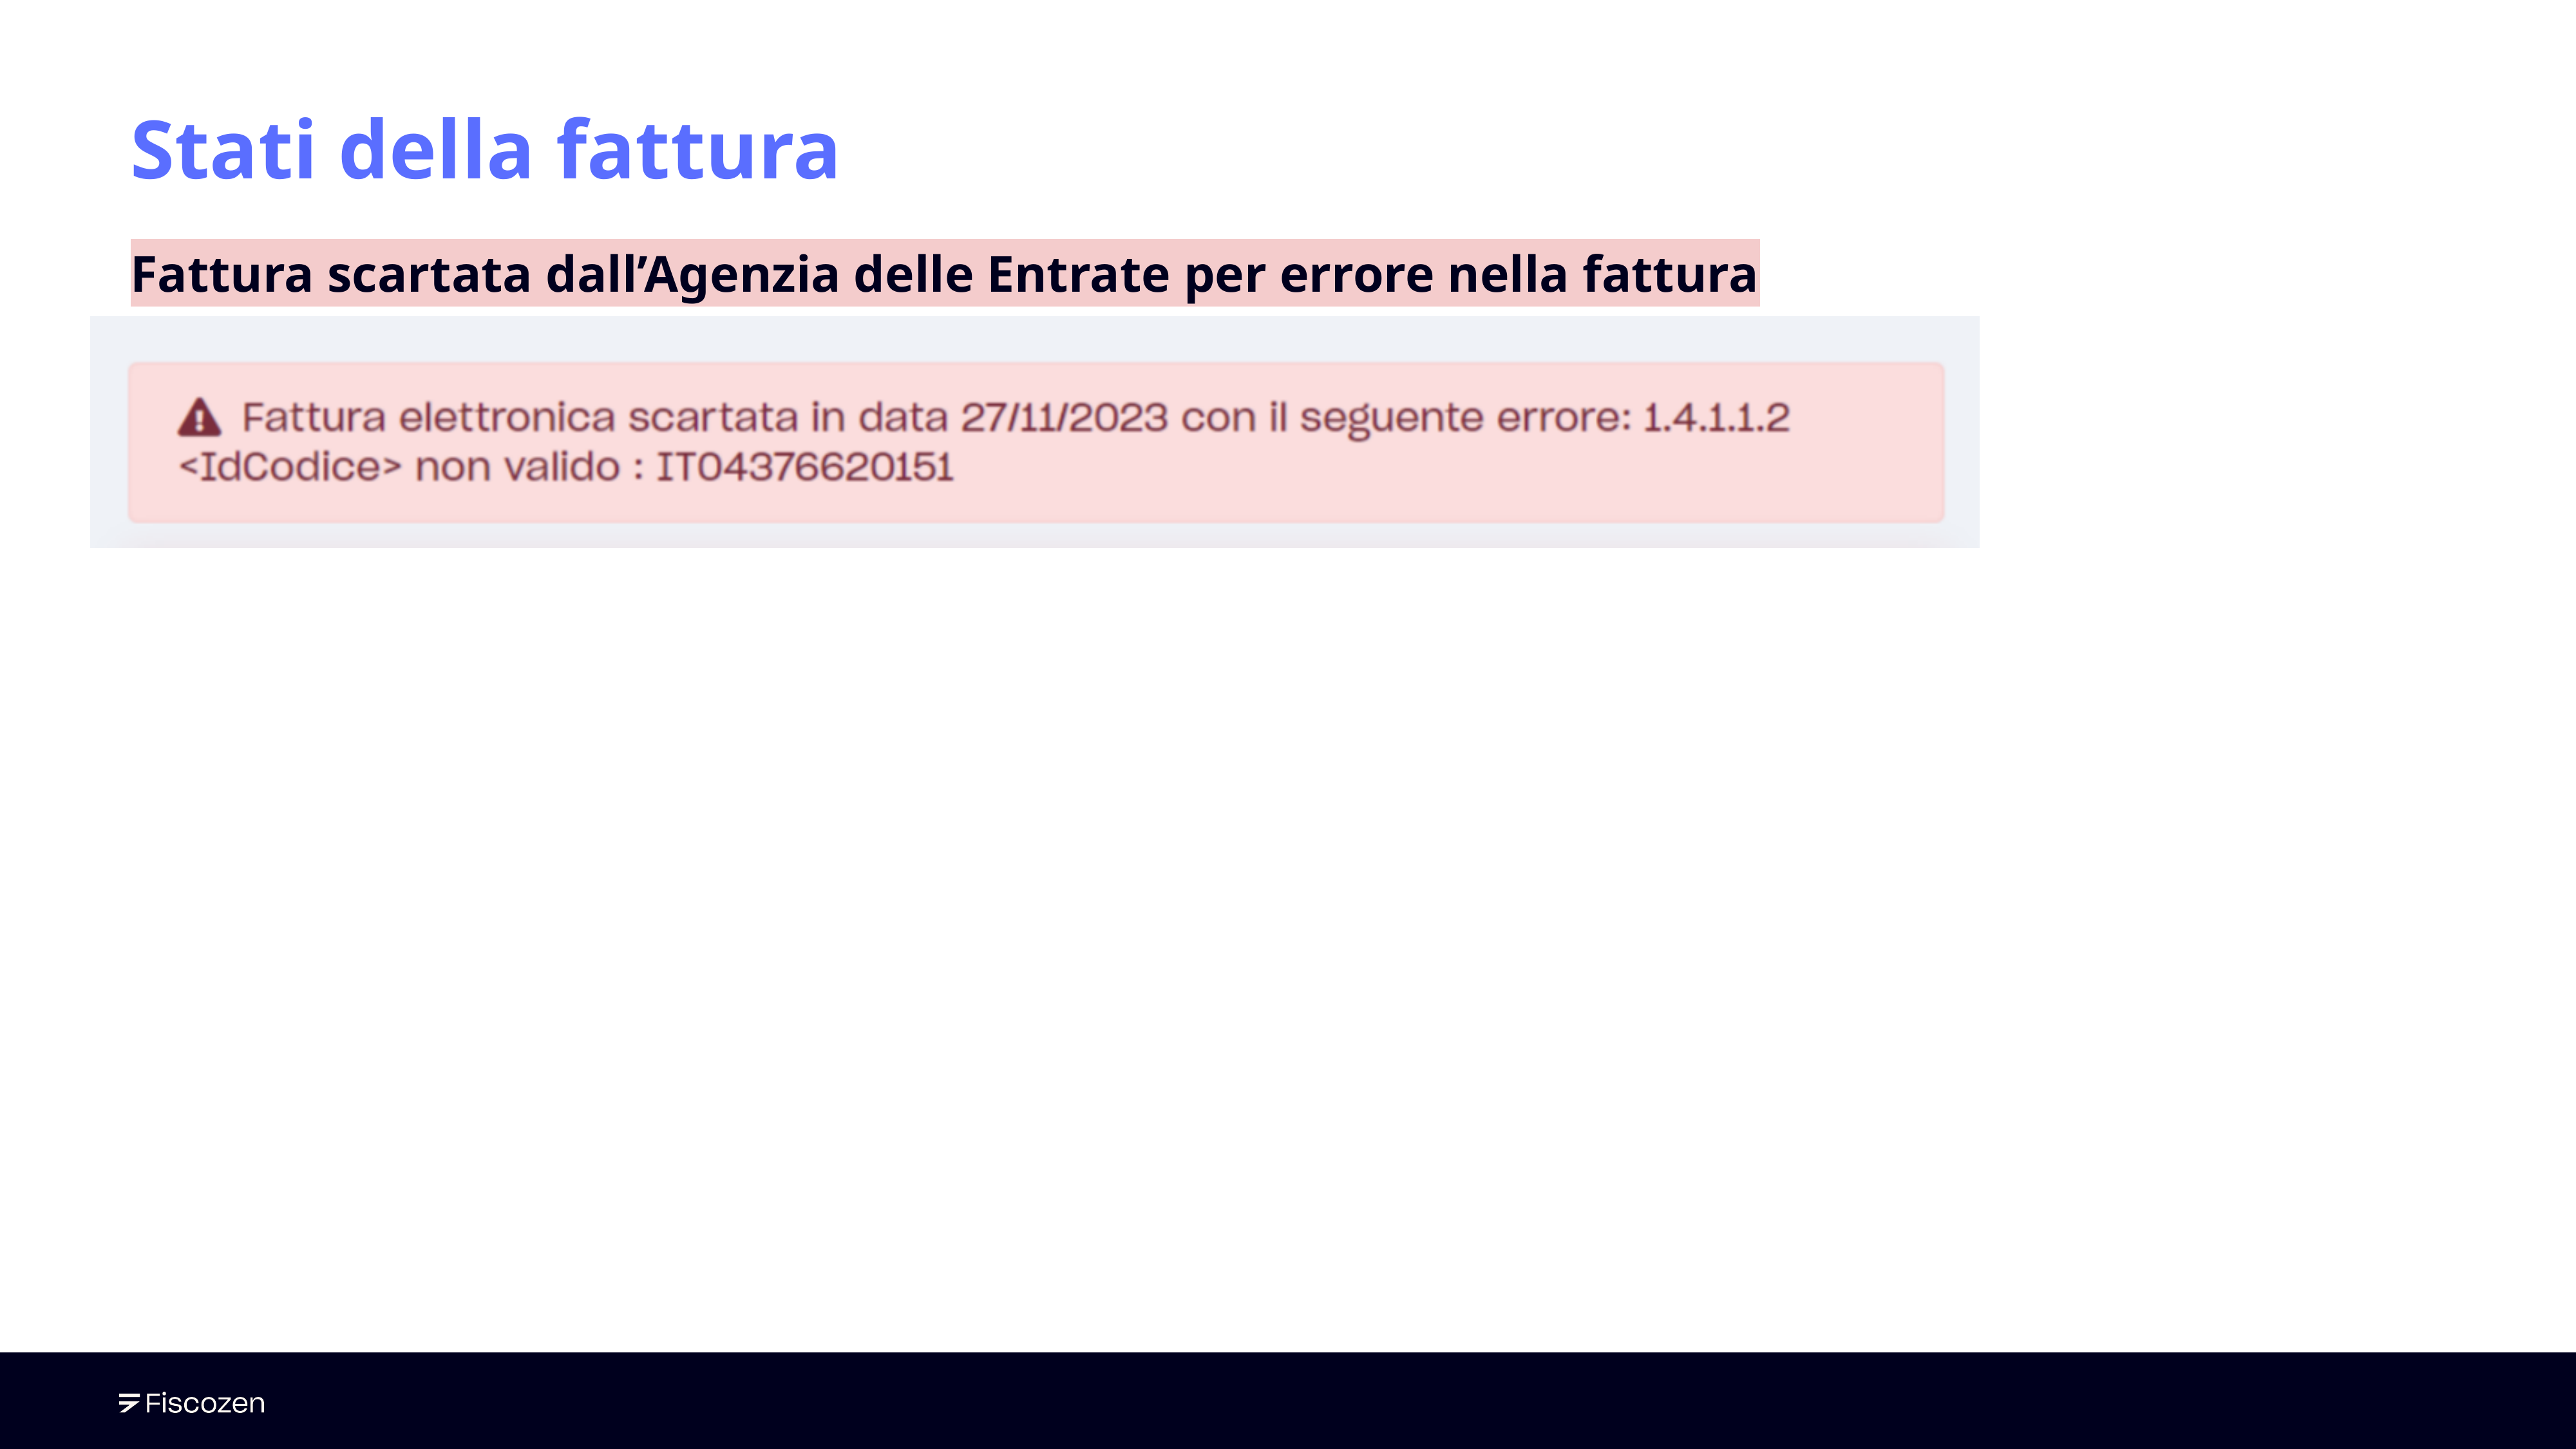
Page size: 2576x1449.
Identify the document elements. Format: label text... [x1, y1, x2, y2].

title Stati della fattura [120, 88, 2456, 223]
picture [0, 1352, 2576, 1449]
text_box Fattura scartata dall’Agenzia delle Entrate per errore nella fattura [120, 223, 2456, 312]
picture [90, 316, 1980, 549]
